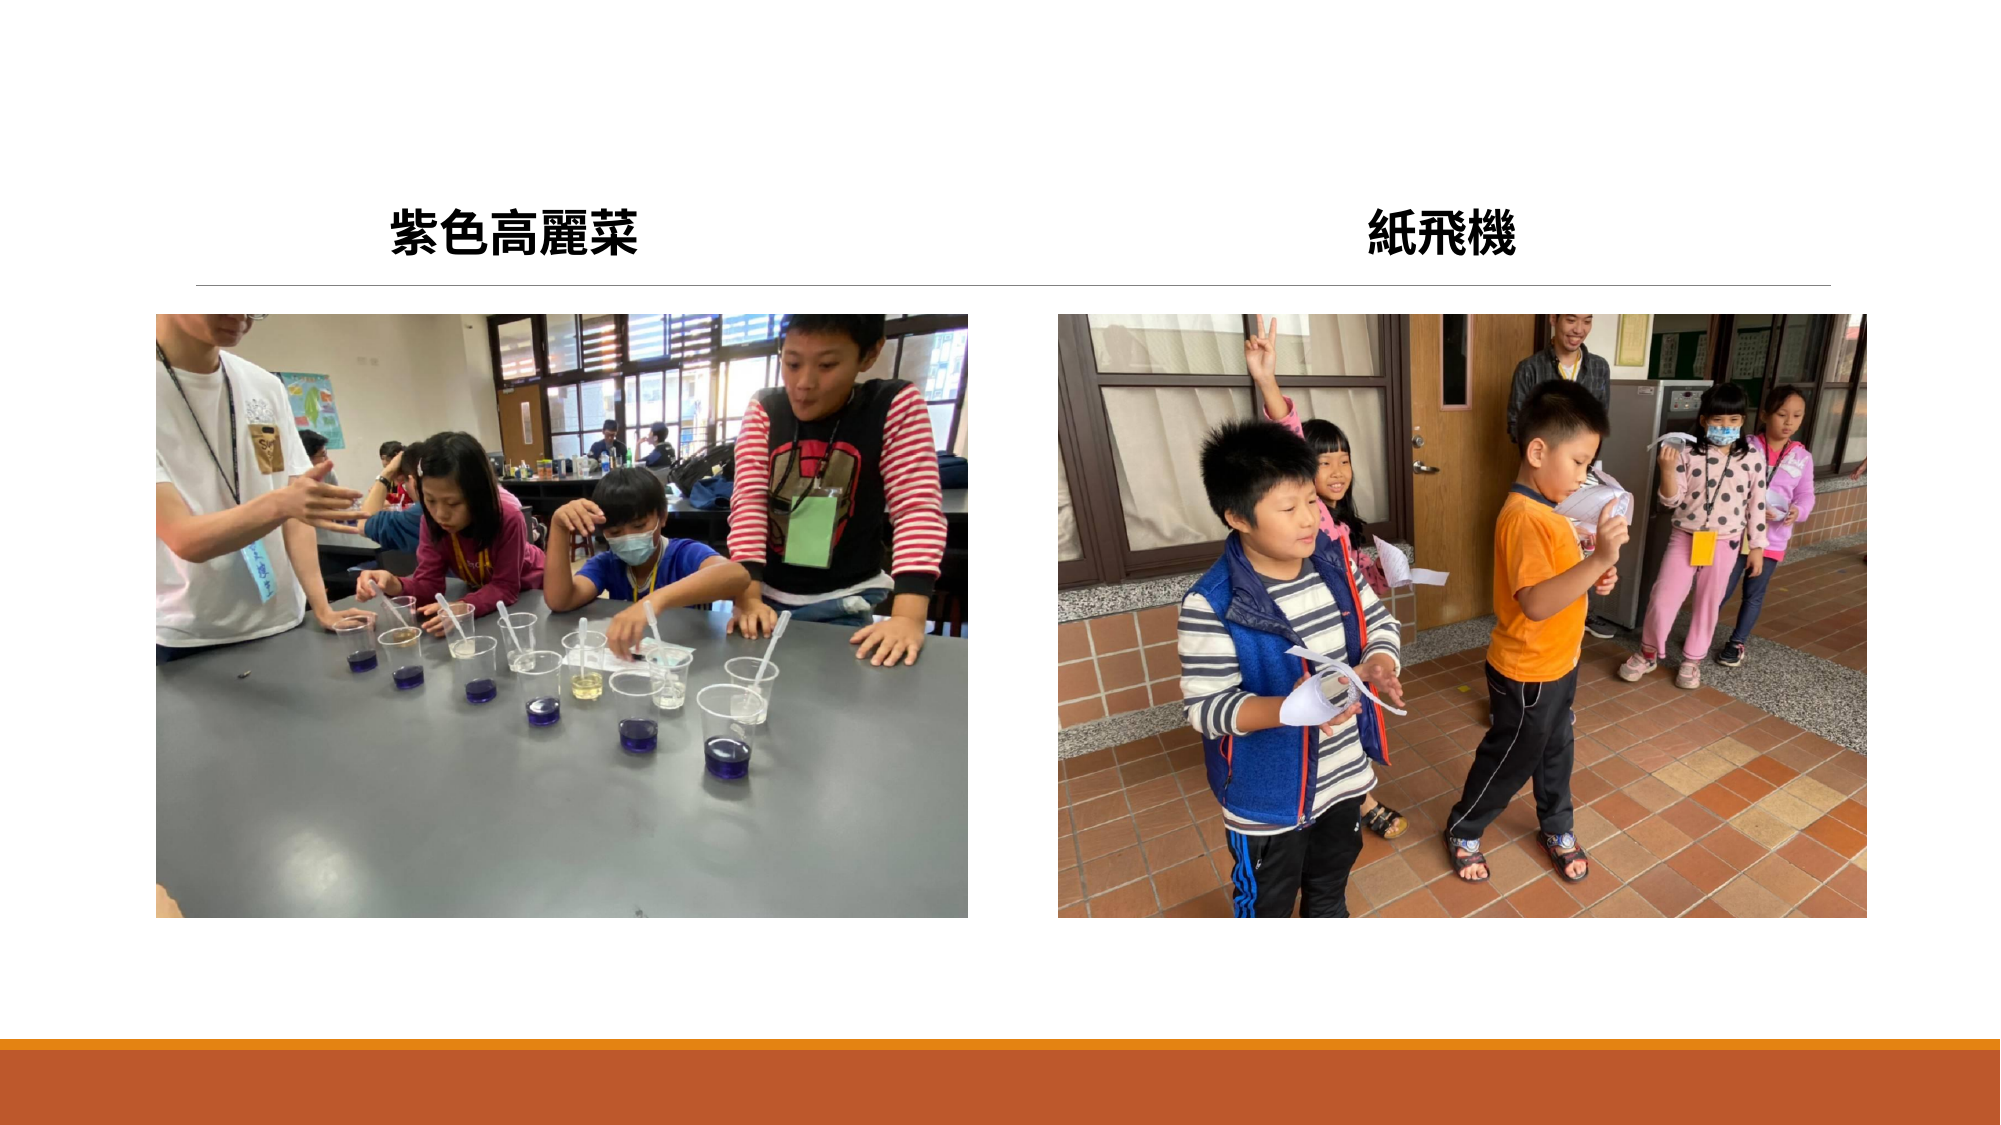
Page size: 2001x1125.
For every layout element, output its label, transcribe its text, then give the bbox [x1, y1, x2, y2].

text_box 紫色高麗菜 [374, 194, 666, 270]
picture [1057, 313, 1868, 918]
text_box 紙飛機 [1352, 194, 1533, 270]
picture [156, 313, 969, 918]
